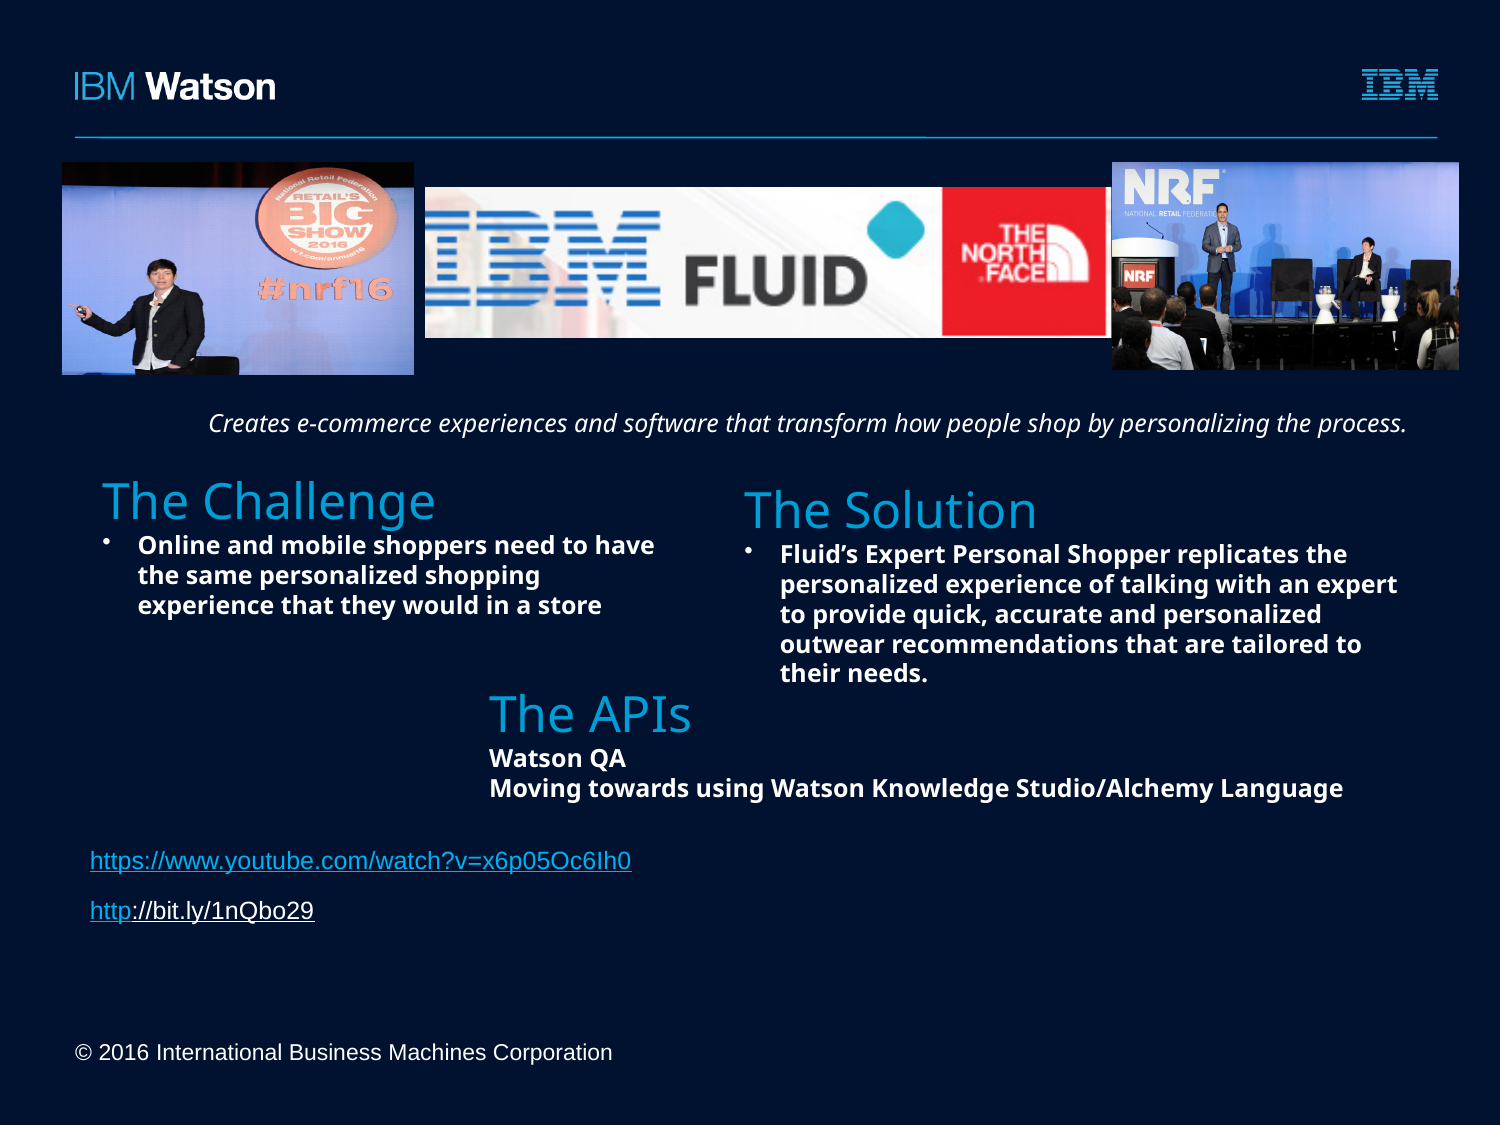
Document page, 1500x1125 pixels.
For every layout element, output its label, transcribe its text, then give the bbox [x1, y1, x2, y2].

picture [62, 162, 414, 376]
text_box Creates e-commerce experiences and software that transform how people shop by personalizing the process. [174, 399, 1450, 445]
text_box The Challenge Online and mobile shoppers need to have the same personalized shopping experience that they would in a store [87, 462, 696, 628]
picture [1362, 69, 1438, 100]
text_box https://www.youtube.com/watch?v=x6p05Oc6Ih0 [74, 837, 738, 883]
text_box http://bit.ly/1nQbo29 [75, 887, 775, 933]
picture [424, 162, 1459, 371]
picture [75, 72, 275, 100]
text_box The APIs Watson QA Moving towards using Watson Knowledge Studio/Alchemy Language [474, 674, 1375, 810]
footer © 2016 International Business Machines Corporation [75, 1037, 988, 1078]
text_box The Solution Fluid’s Expert Personal Shopper replicates the personalized experience of talking with an expert to provide quick, accurate and personalized outwear recommendations that are tailored to their needs. [729, 470, 1438, 696]
